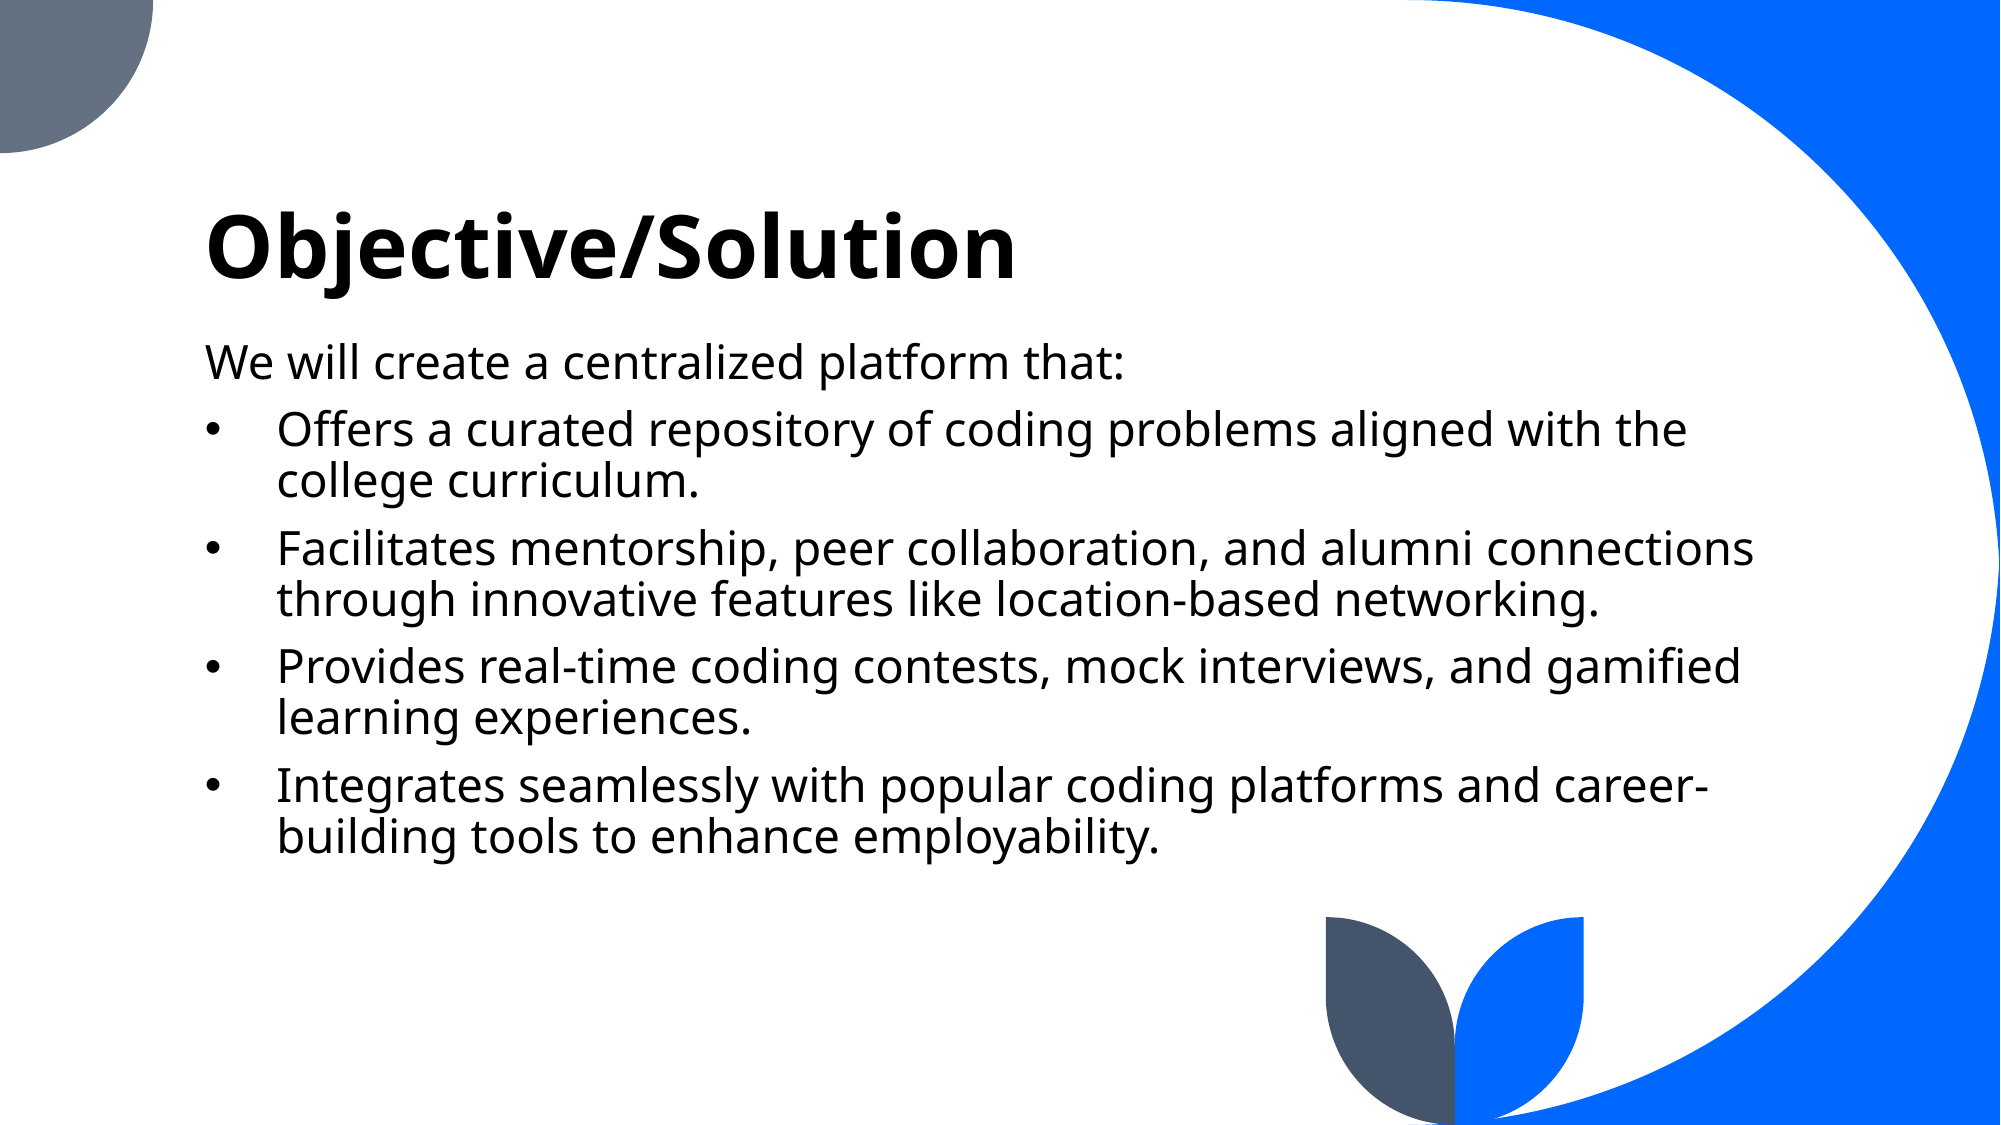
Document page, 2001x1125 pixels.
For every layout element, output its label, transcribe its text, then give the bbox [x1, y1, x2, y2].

title Objective/Solution [190, 16, 1795, 303]
list We will create a centralized platform that: Offers a curated repository of coding problems aligned with the college curriculum. Facilitates mentorship, peer collaboration, and alumni connections through innovative features like location-based networking. Provides real-time coding contests, mock interviews, and gamified learning experiences. Integrates seamlessly with popular coding platforms and career-building tools to enhance employability. [190, 330, 1795, 884]
